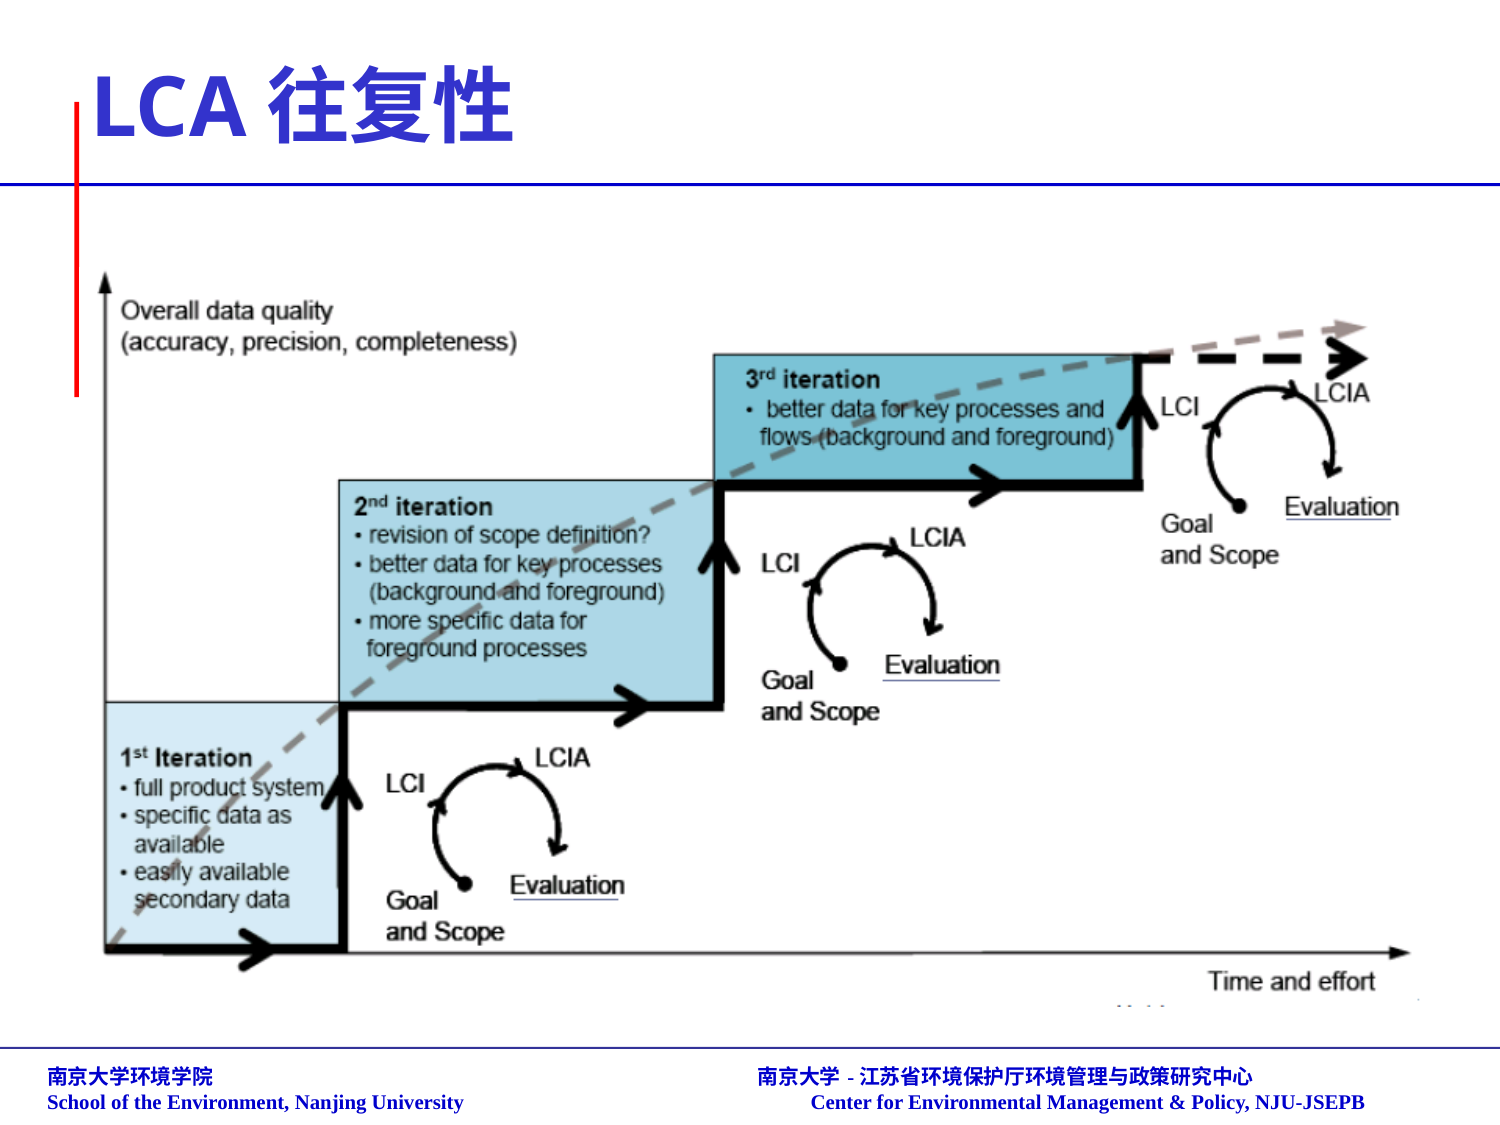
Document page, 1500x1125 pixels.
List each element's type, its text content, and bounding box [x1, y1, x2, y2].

title LCA往复性 [75, 45, 1424, 161]
picture [79, 266, 1421, 1007]
